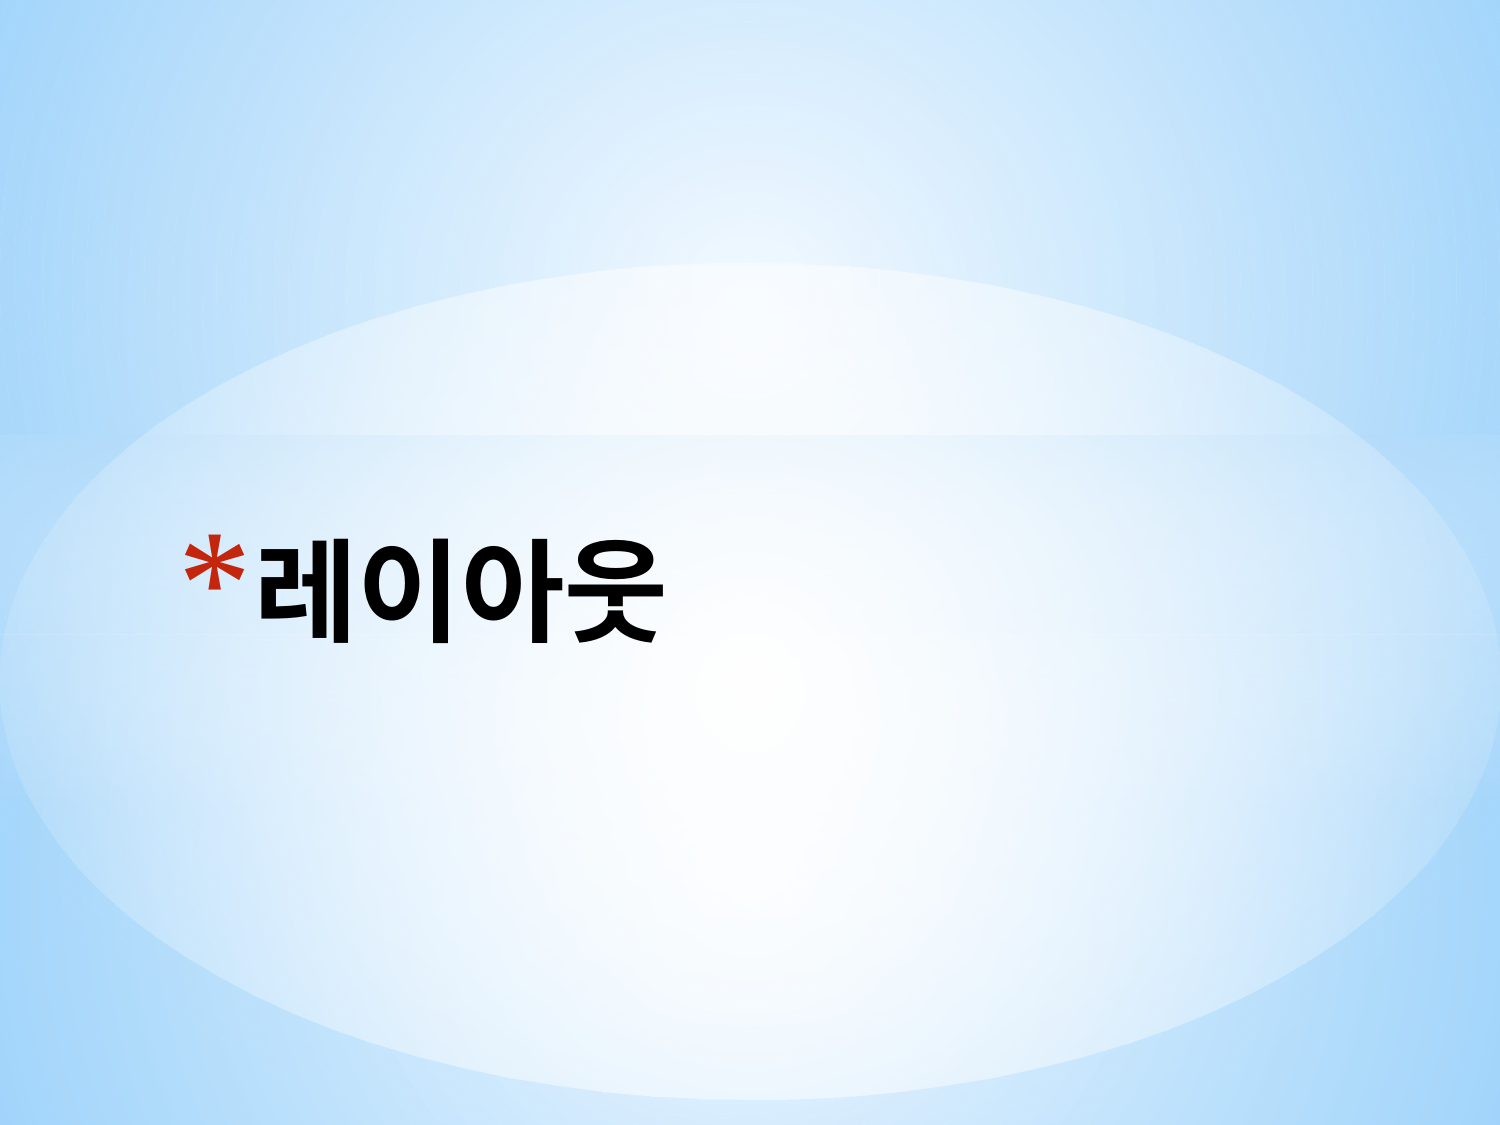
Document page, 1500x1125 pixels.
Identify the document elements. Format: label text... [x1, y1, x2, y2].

title 레이아웃 [134, 513, 1312, 808]
